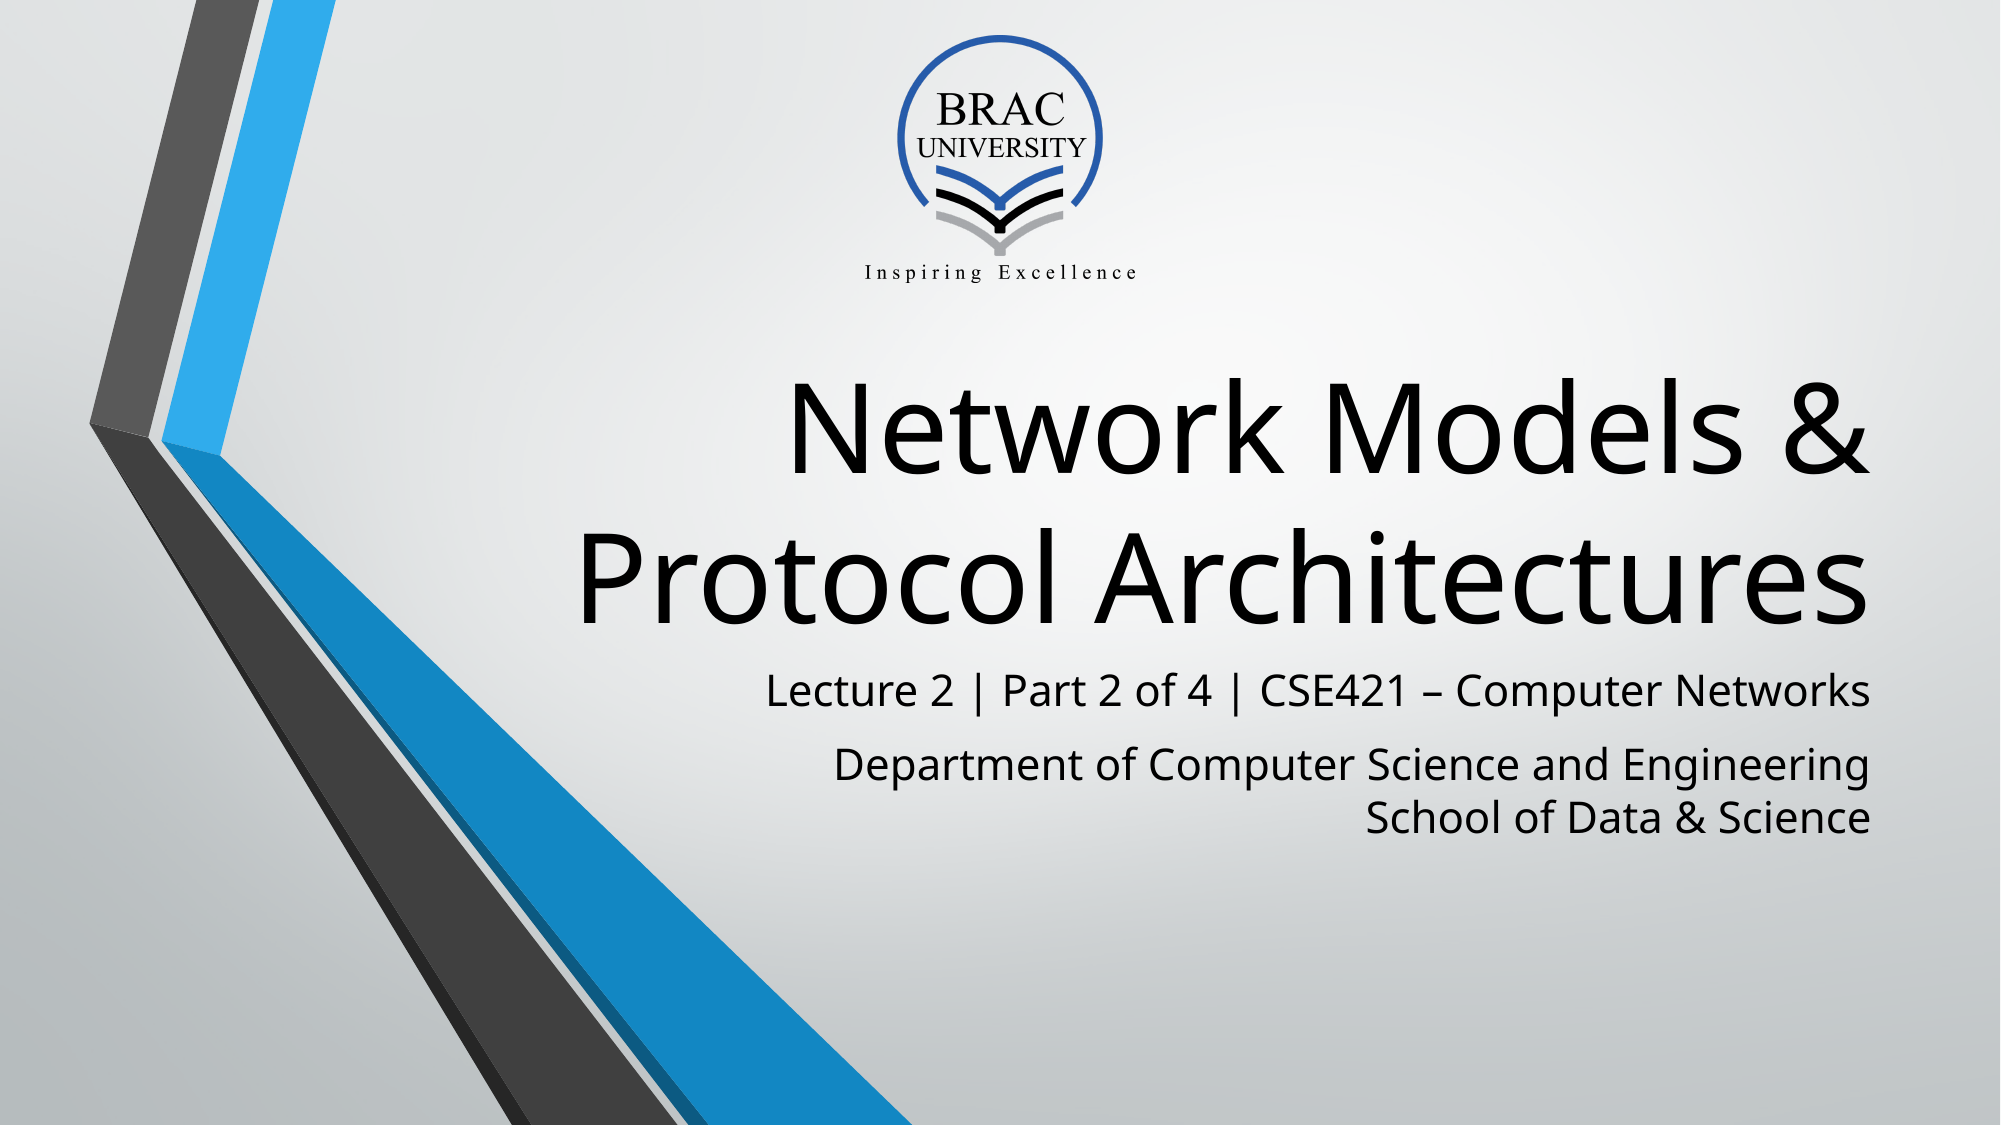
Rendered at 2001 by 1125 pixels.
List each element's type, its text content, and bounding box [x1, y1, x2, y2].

title Network Models & Protocol Architectures [480, 226, 1887, 656]
subtitle Lecture 2 | Part 2 of 4 | CSE421 – Computer Networks Department of Computer Science and Engineering School of Data & Science [740, 655, 1887, 884]
picture [865, 35, 1135, 283]
